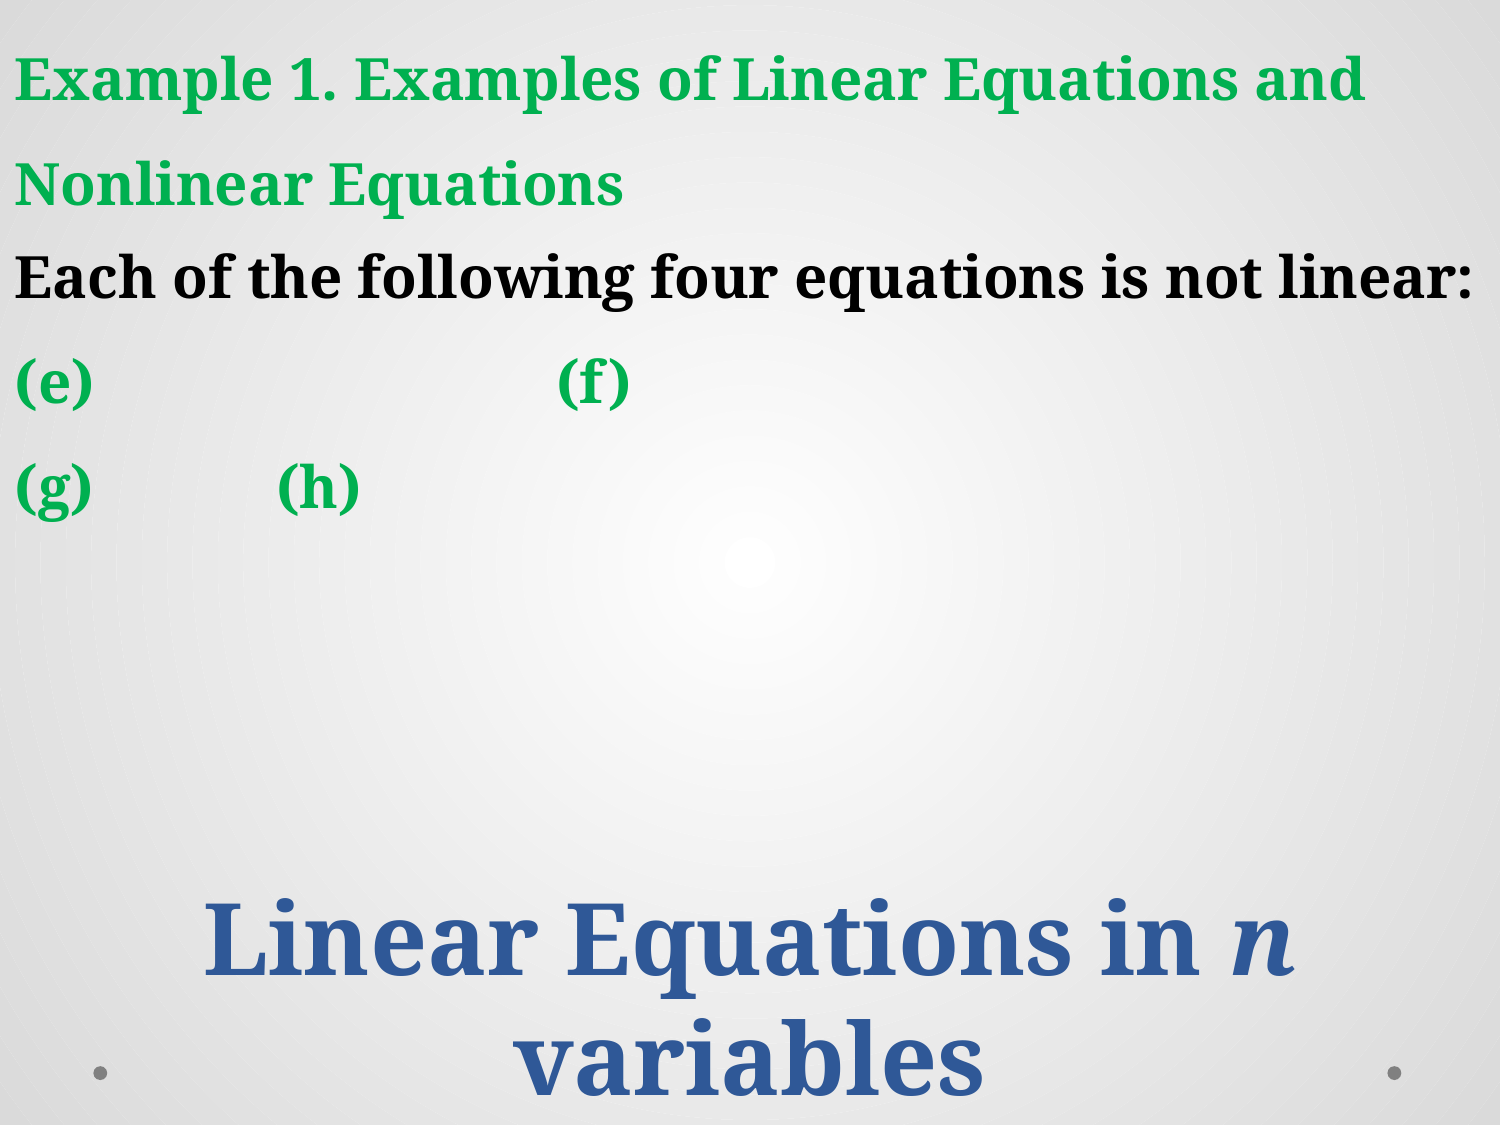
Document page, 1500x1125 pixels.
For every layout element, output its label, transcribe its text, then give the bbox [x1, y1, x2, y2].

text_box Example 1. Examples of Linear Equations and Nonlinear Equations [0, 0, 1500, 225]
text_box Linear Equations in n variables [12, 987, 1488, 1124]
